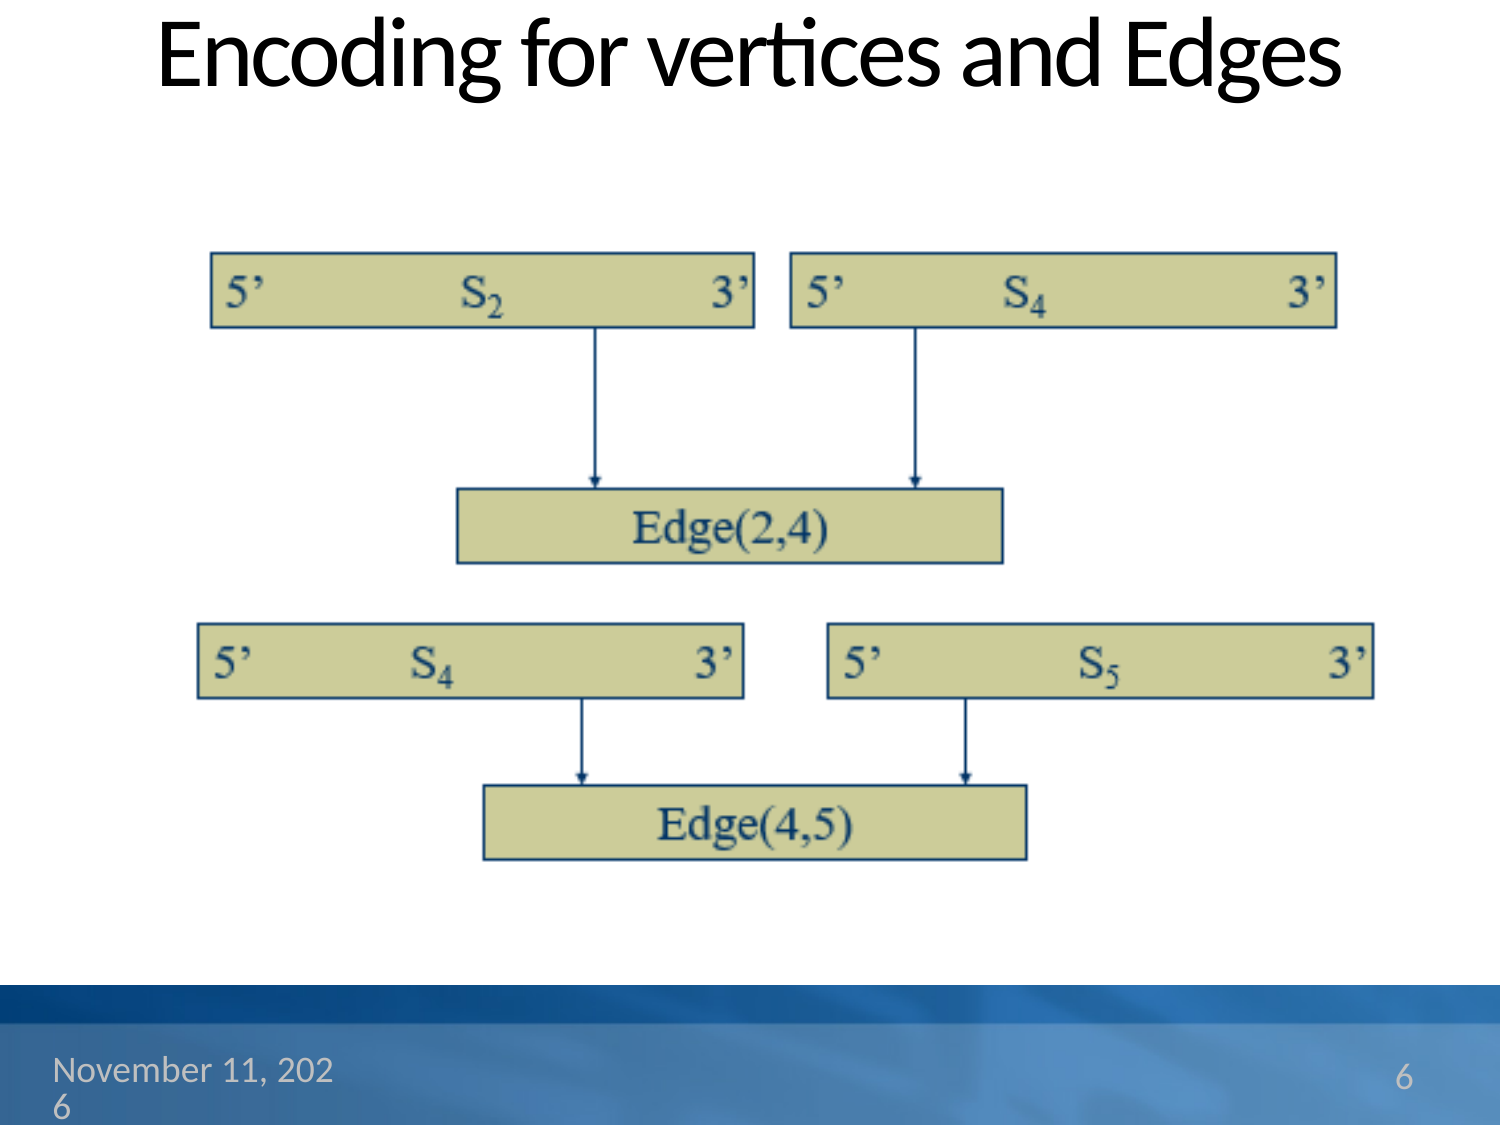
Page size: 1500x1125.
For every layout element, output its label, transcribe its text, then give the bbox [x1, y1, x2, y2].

list [12, 109, 1488, 604]
title Encoding for vertices and Edges [62, 0, 1438, 109]
picture [0, 985, 1500, 1125]
picture [187, 221, 1399, 876]
